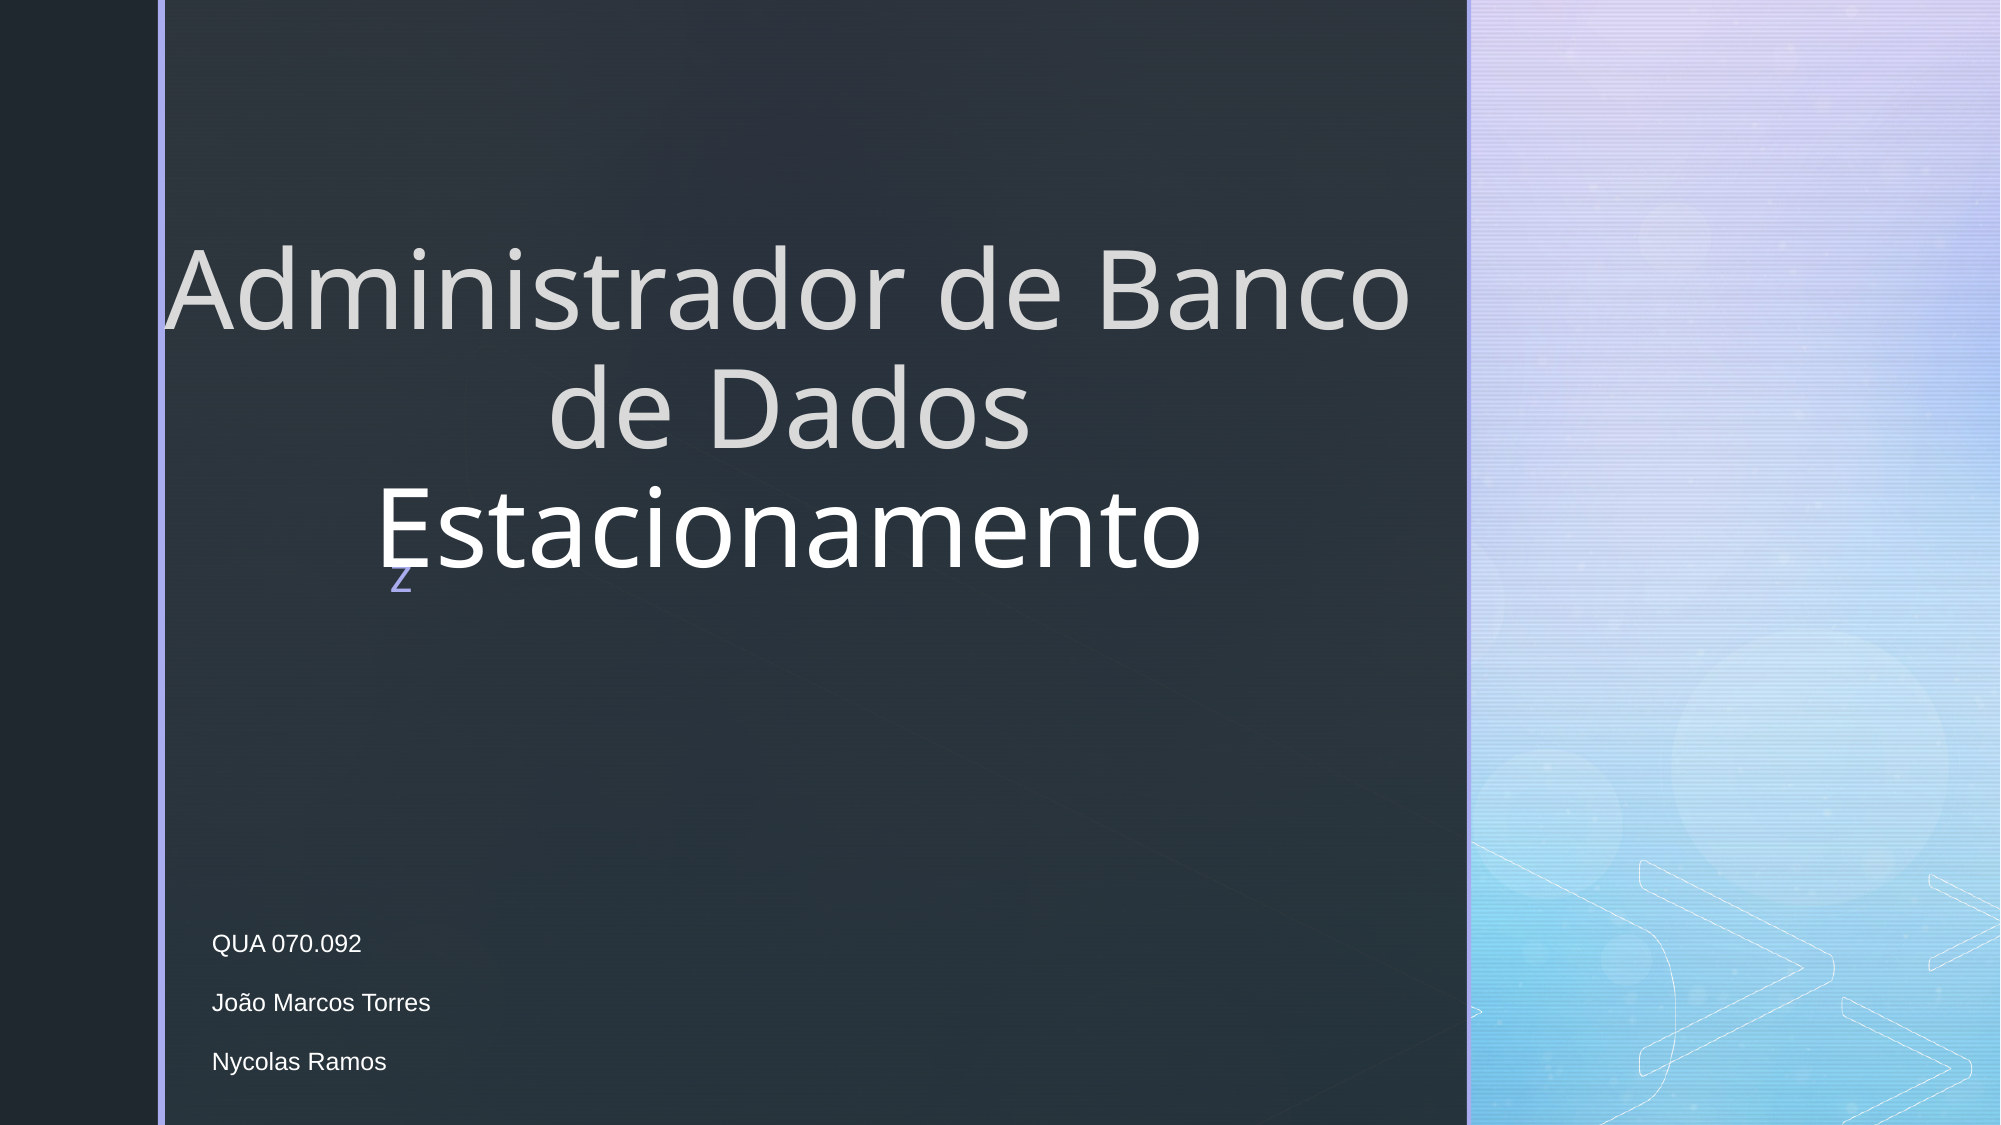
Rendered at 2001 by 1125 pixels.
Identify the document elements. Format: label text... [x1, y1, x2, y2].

subtitle QUA 070.092 João Marcos Torres Nycolas Ramos [196, 897, 489, 1083]
picture [1472, 0, 2001, 1125]
title Administrador de Banco de Dados Estacionamento [141, 227, 1438, 600]
